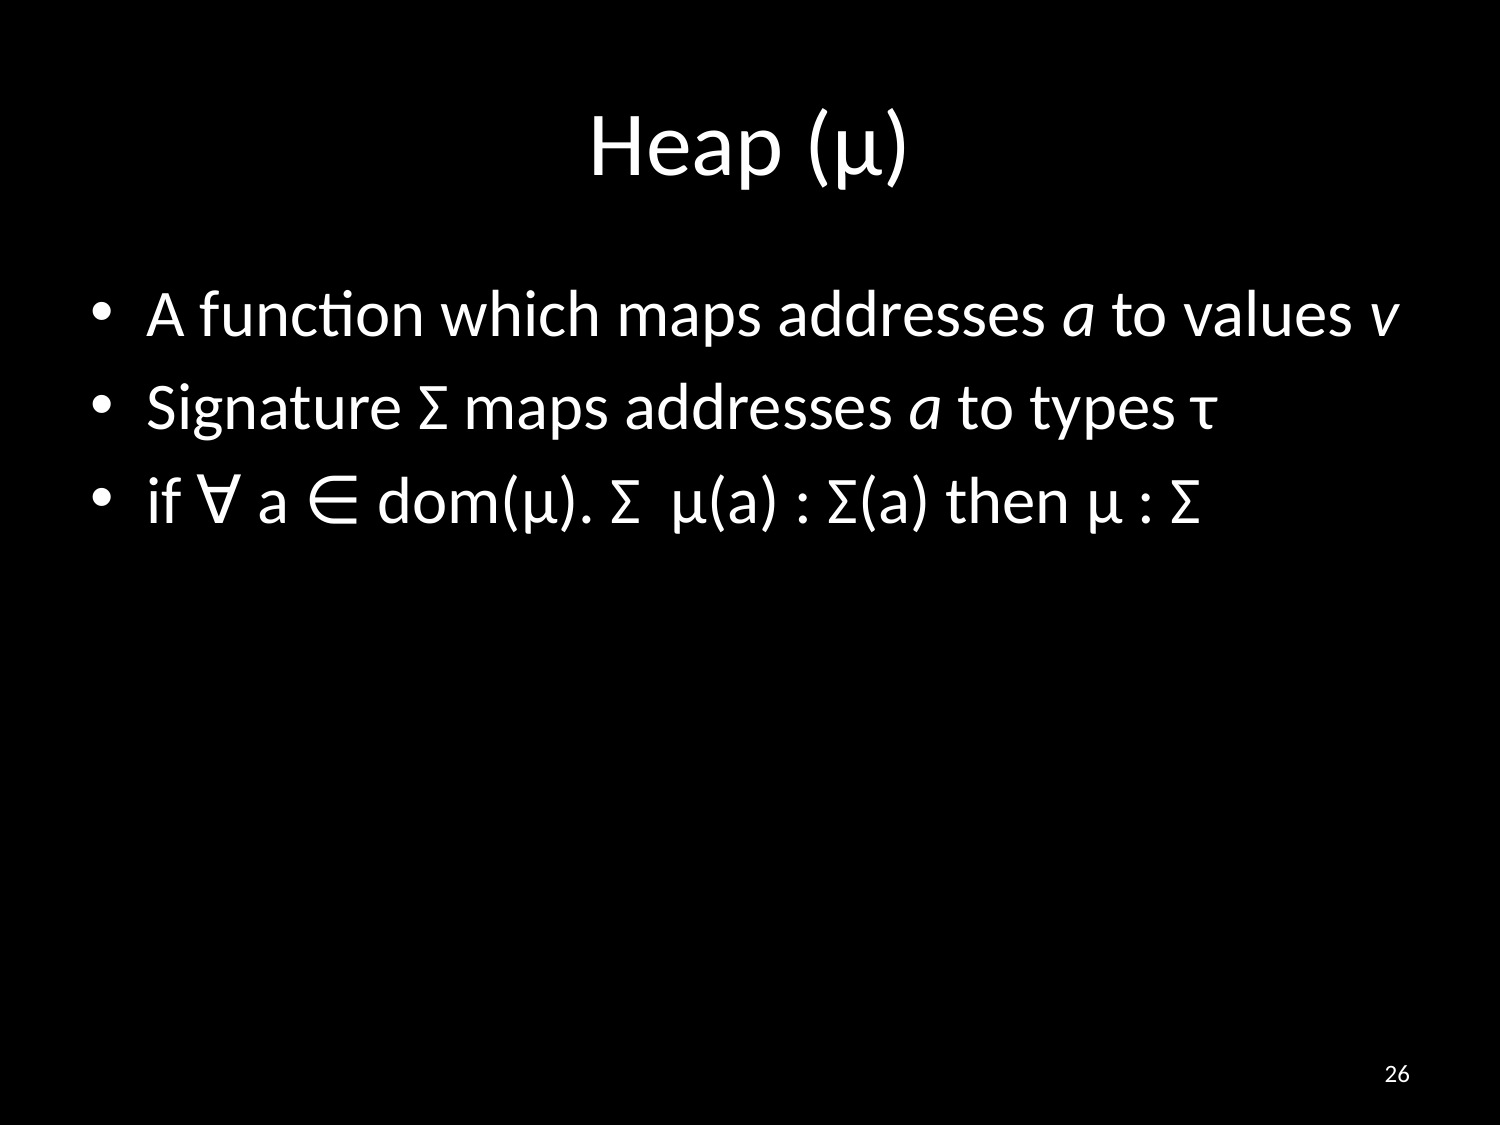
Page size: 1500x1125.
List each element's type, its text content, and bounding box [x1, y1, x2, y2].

slide_number 26 [1074, 1042, 1425, 1103]
title Heap (μ) [75, 45, 1425, 233]
